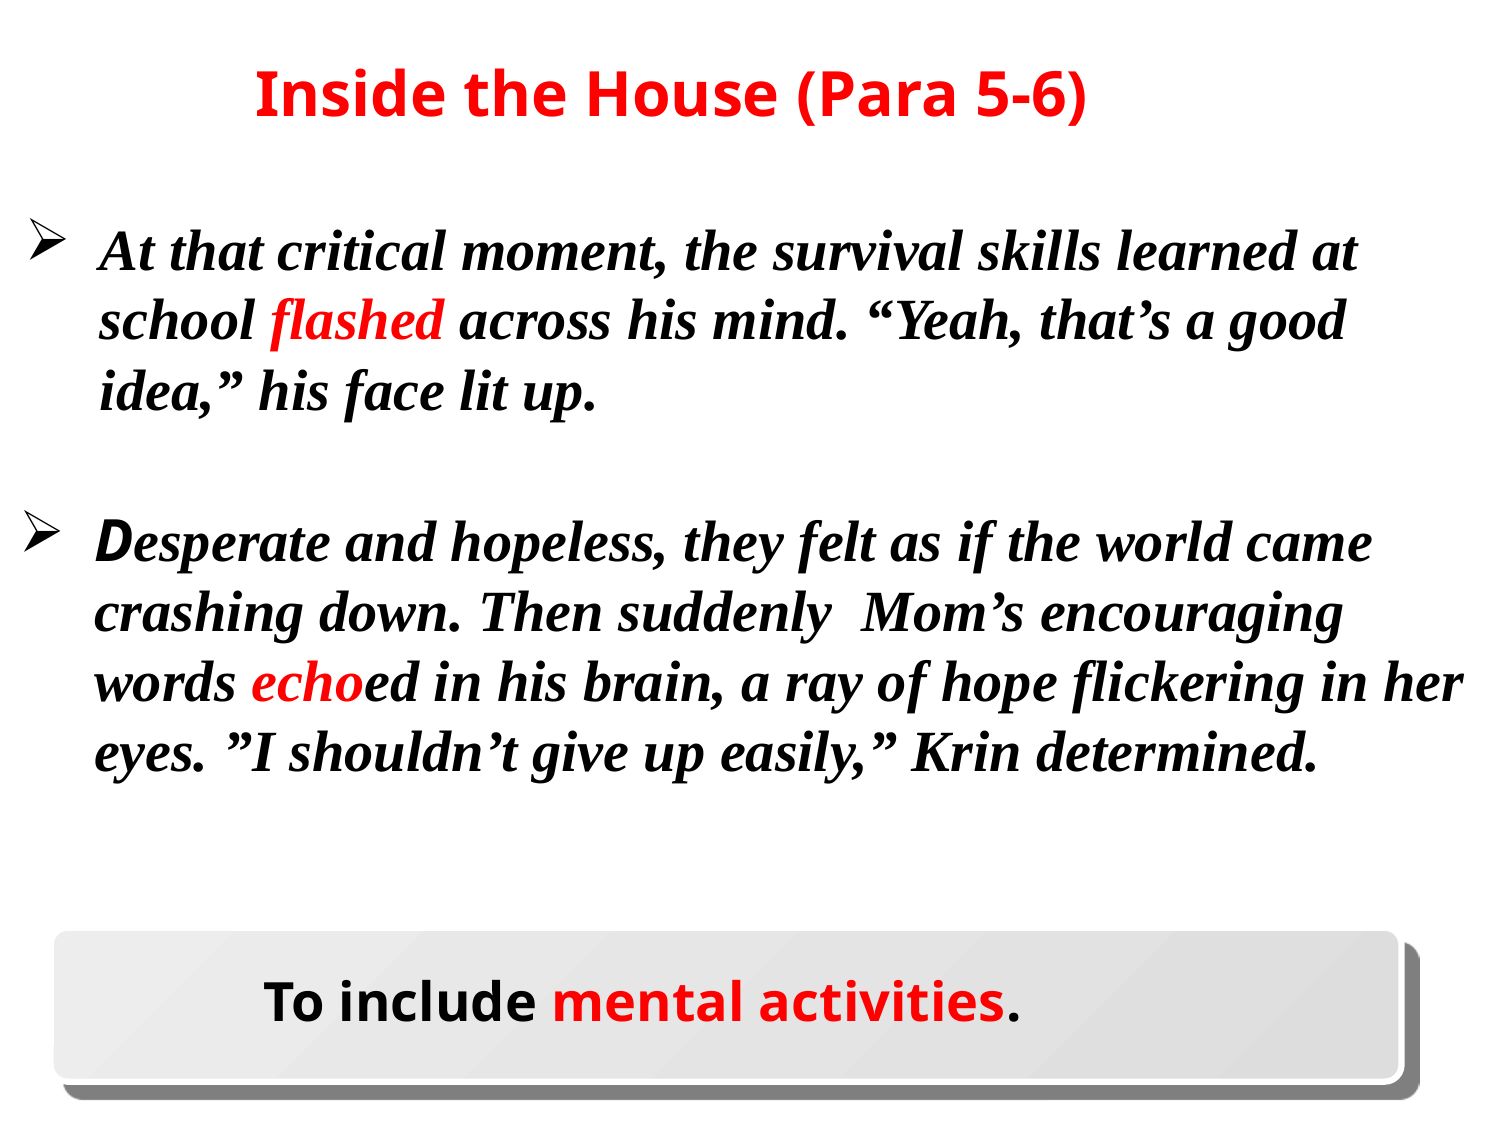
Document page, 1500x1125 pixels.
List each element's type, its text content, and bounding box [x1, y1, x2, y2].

text_box Desperate and hopeless, they felt as if the world came crashing down. Then suddenly Mom’s encouraging words echoed in his brain, a ray of hope flickering in her eyes. ”I shouldn’t give up easily,” Krin determined. [4, 496, 1490, 791]
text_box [50, 927, 1466, 1090]
text_box At that critical moment, the survival skills learned at school flashed across his mind. “Yeah, that’s a good idea,” his face lit up. [10, 204, 1490, 430]
text_box Inside the House (Para 5-6) [62, 46, 1282, 137]
